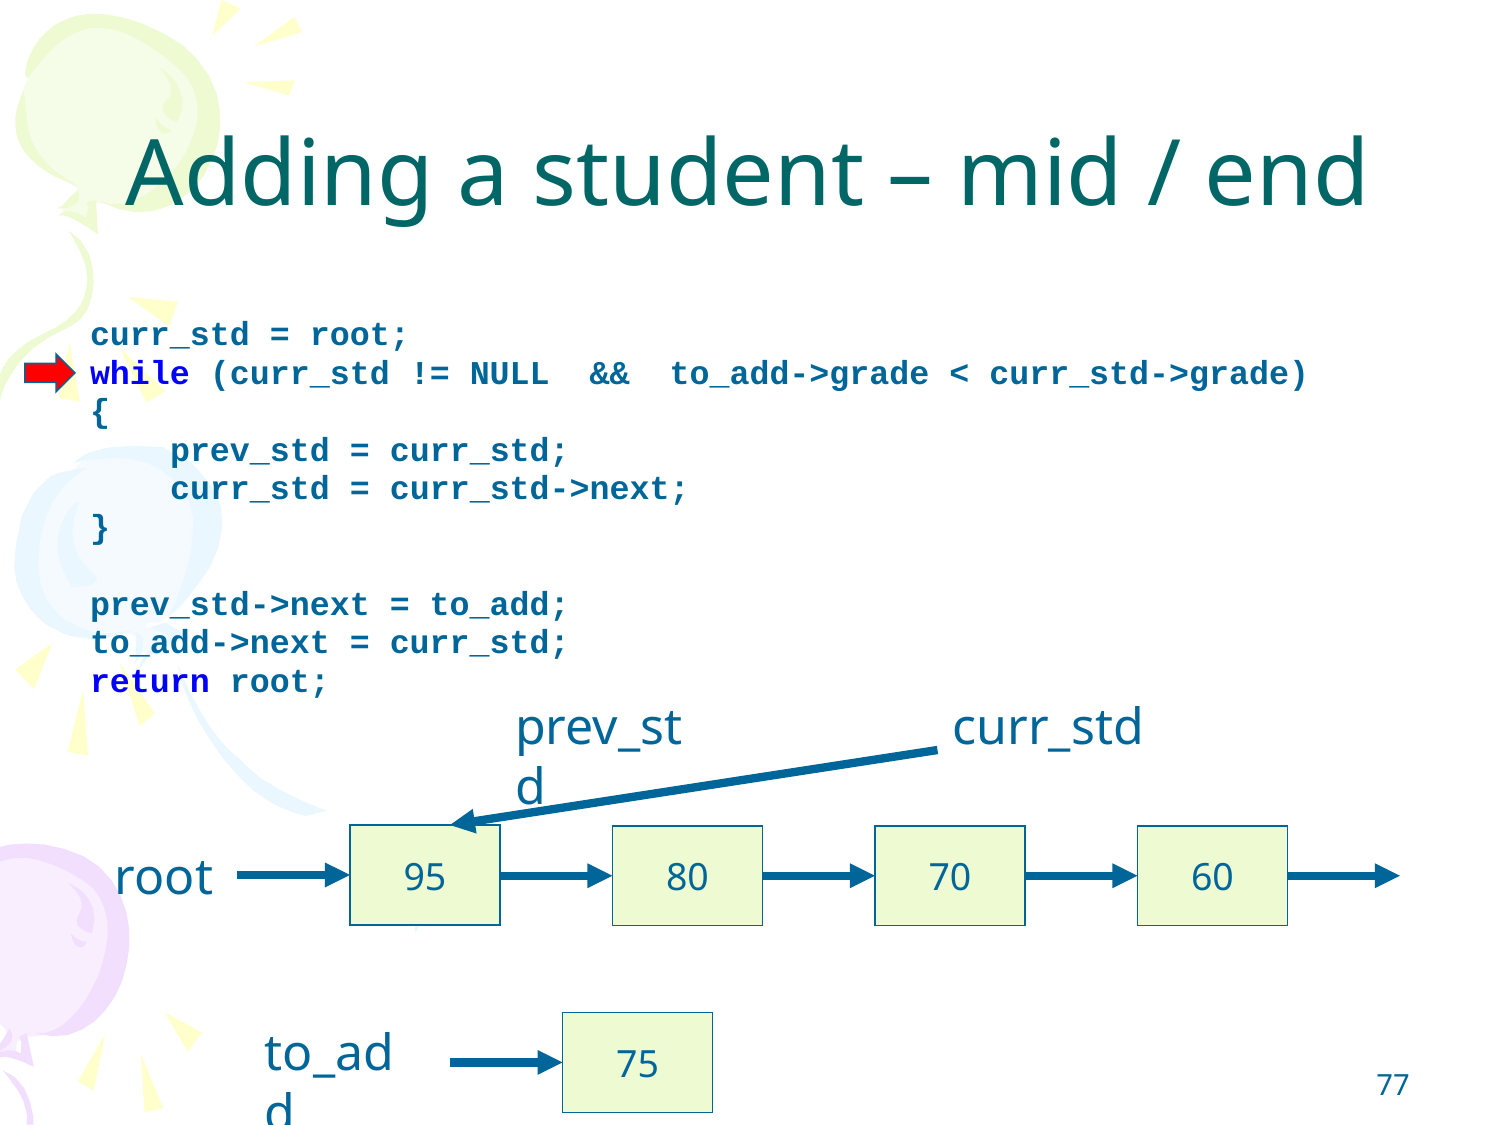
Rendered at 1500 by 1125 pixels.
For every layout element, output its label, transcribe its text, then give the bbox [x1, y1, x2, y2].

text_box root [99, 837, 288, 913]
text_box 60 [1137, 825, 1288, 926]
text_box 70 [874, 825, 1025, 926]
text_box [449, 749, 938, 826]
list curr_std = root; while (curr_std != NULL && to_add->grade < curr_std->grade) { prev_std = curr_std; curr_std = curr_std->next; } prev_std->next = to_add; to_add->next = curr_std; return root; [75, 312, 1400, 763]
text_box 80 [612, 834, 763, 926]
text_box curr_std [937, 687, 1163, 763]
title Adding a student – mid / end [72, 16, 1425, 233]
text_box 75 [562, 1012, 713, 1113]
text_box [24, 354, 76, 392]
text_box to_add [249, 1012, 438, 1088]
text_box ‹#› [1074, 1058, 1425, 1096]
text_box 95 [349, 825, 500, 925]
text_box prev_std [499, 687, 725, 748]
